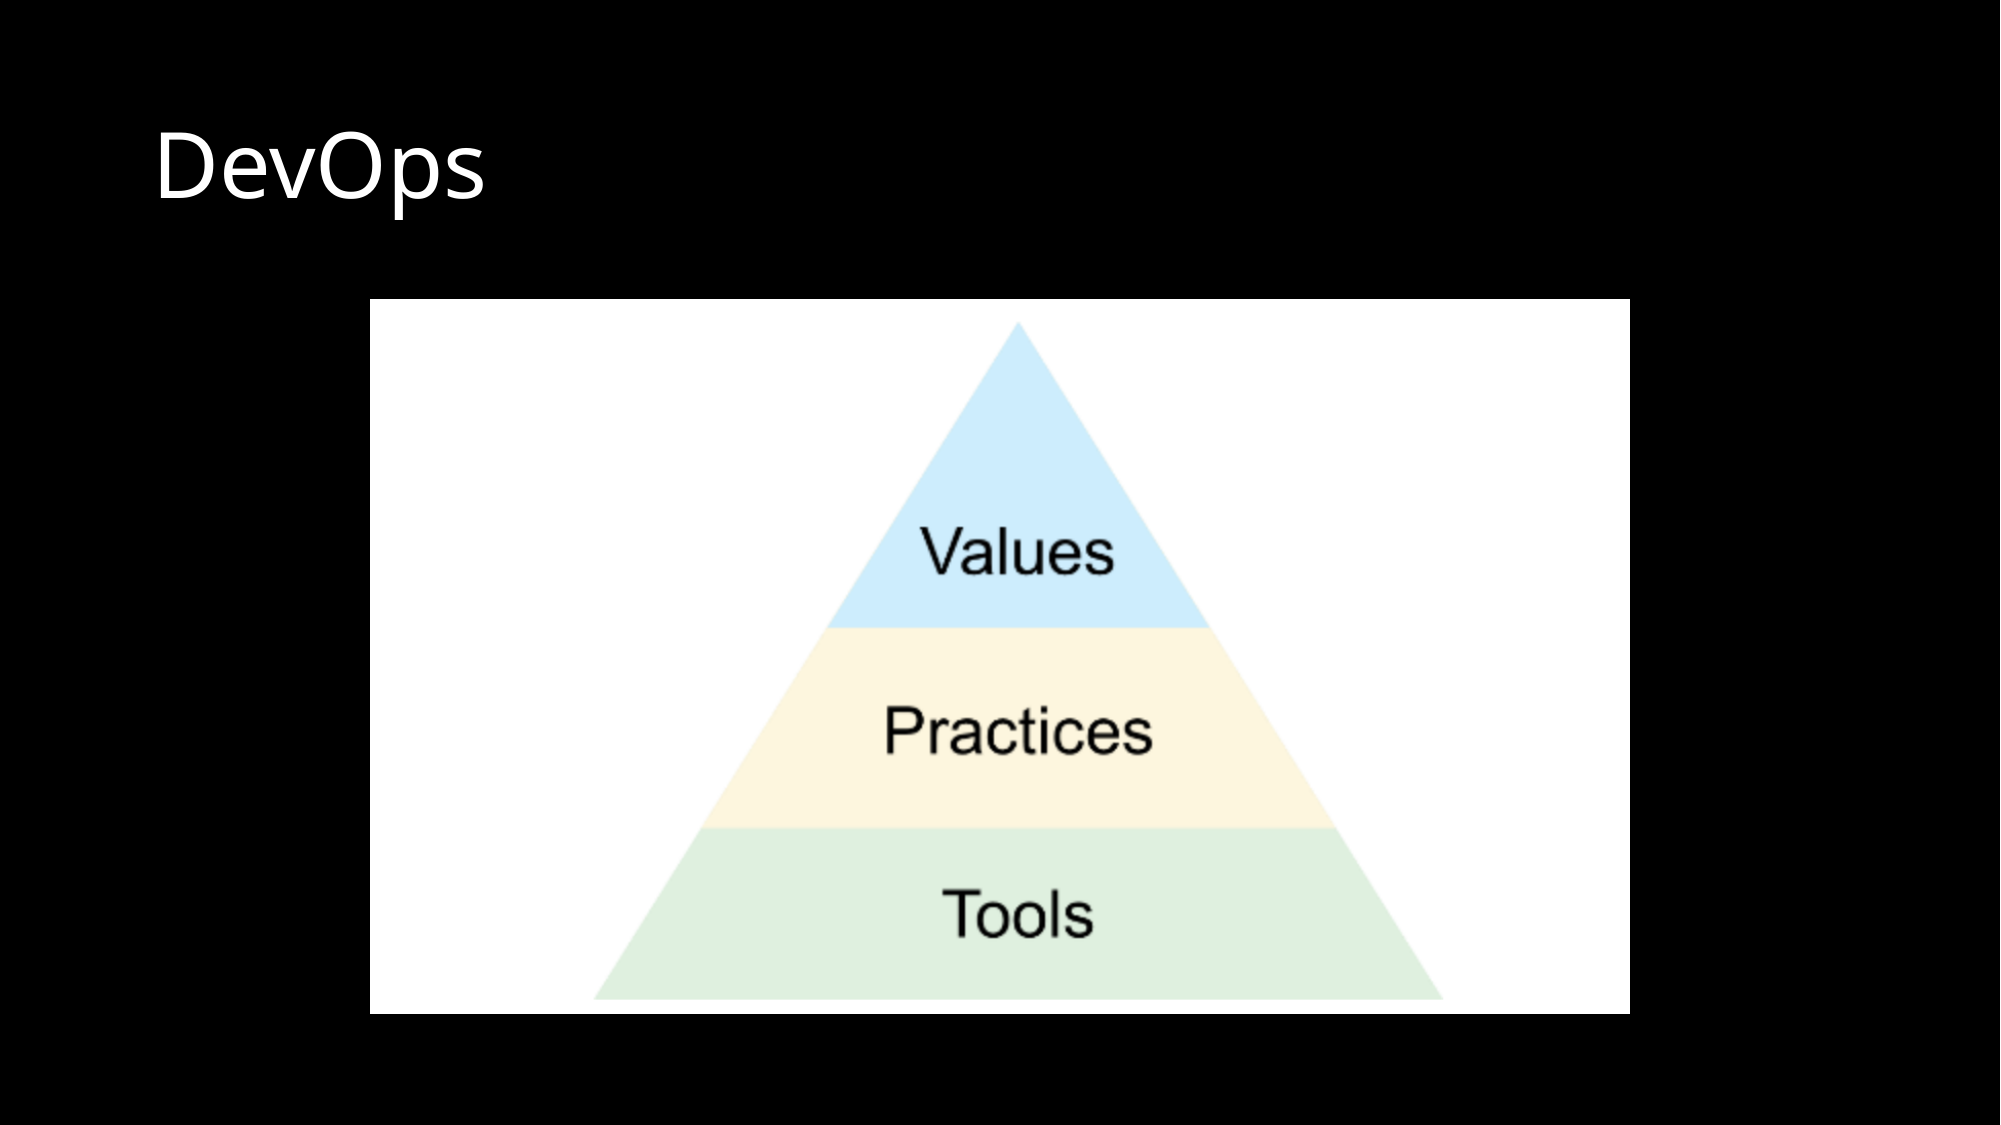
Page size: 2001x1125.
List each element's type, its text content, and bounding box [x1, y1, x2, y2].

title DevOps [137, 59, 1863, 278]
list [370, 299, 1630, 1014]
